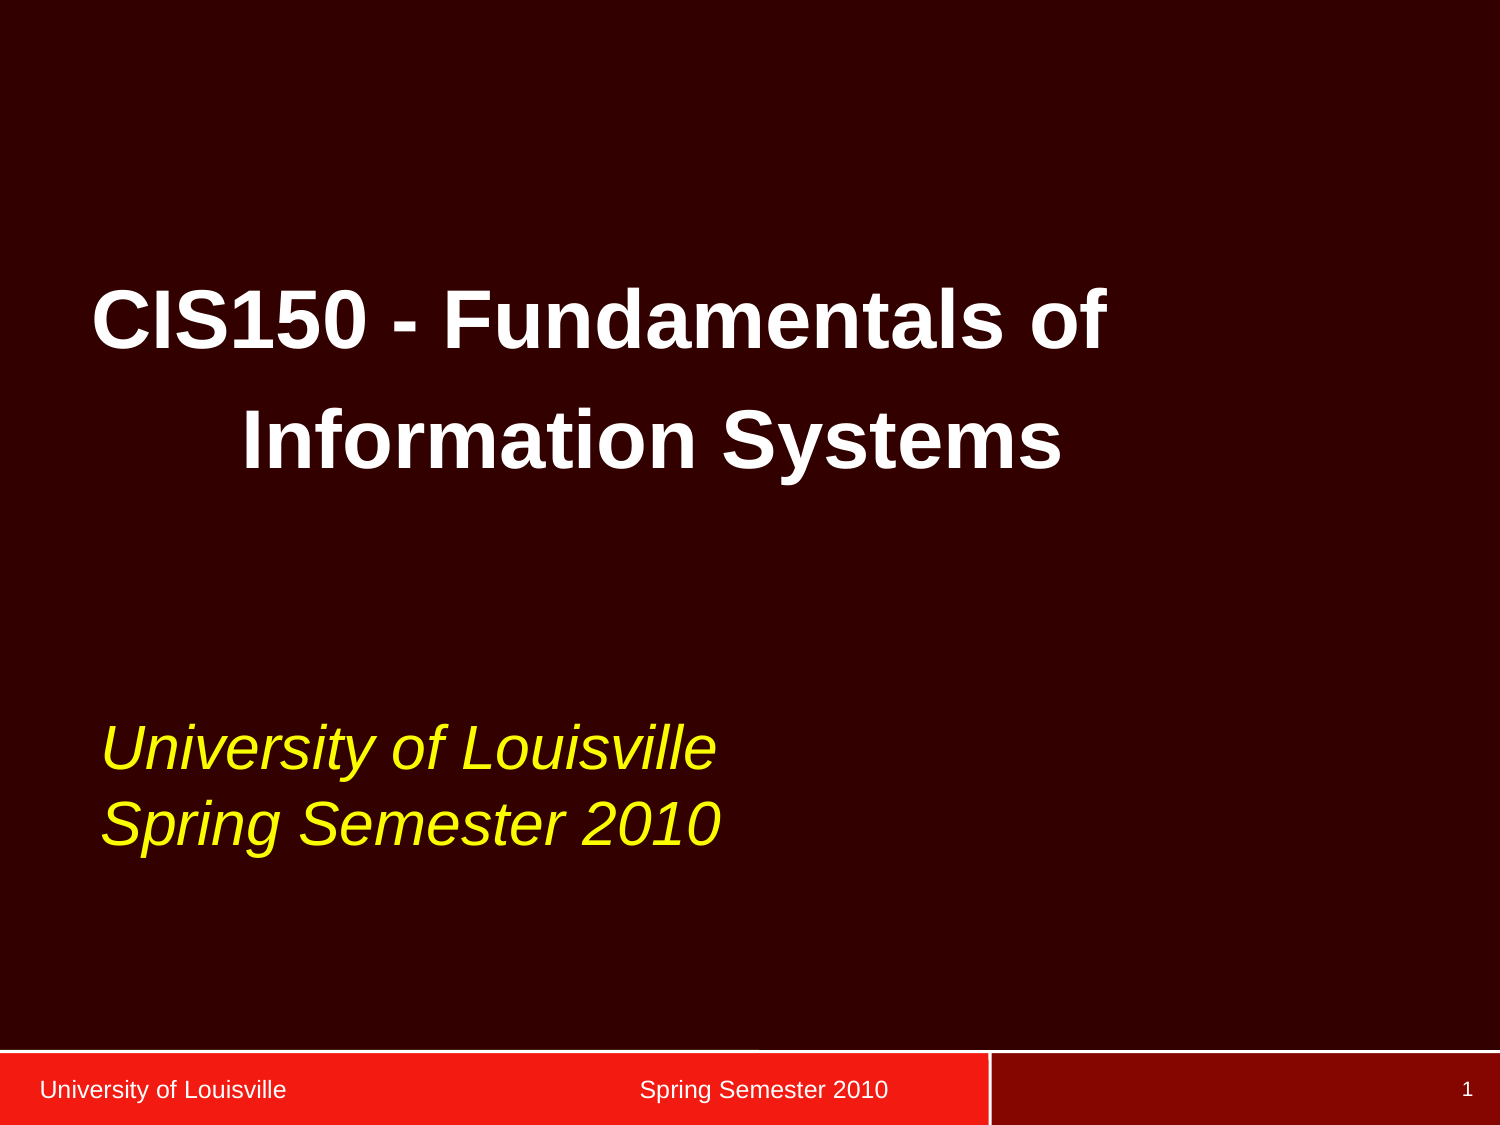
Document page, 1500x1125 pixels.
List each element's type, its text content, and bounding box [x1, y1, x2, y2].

text_box CIS150 - Fundamentals of Information Systems [75, 237, 1384, 490]
text_box University of Louisville Spring Semester 2010 [85, 725, 991, 896]
footer University of Louisville Spring Semester 2010 [24, 1062, 984, 1114]
